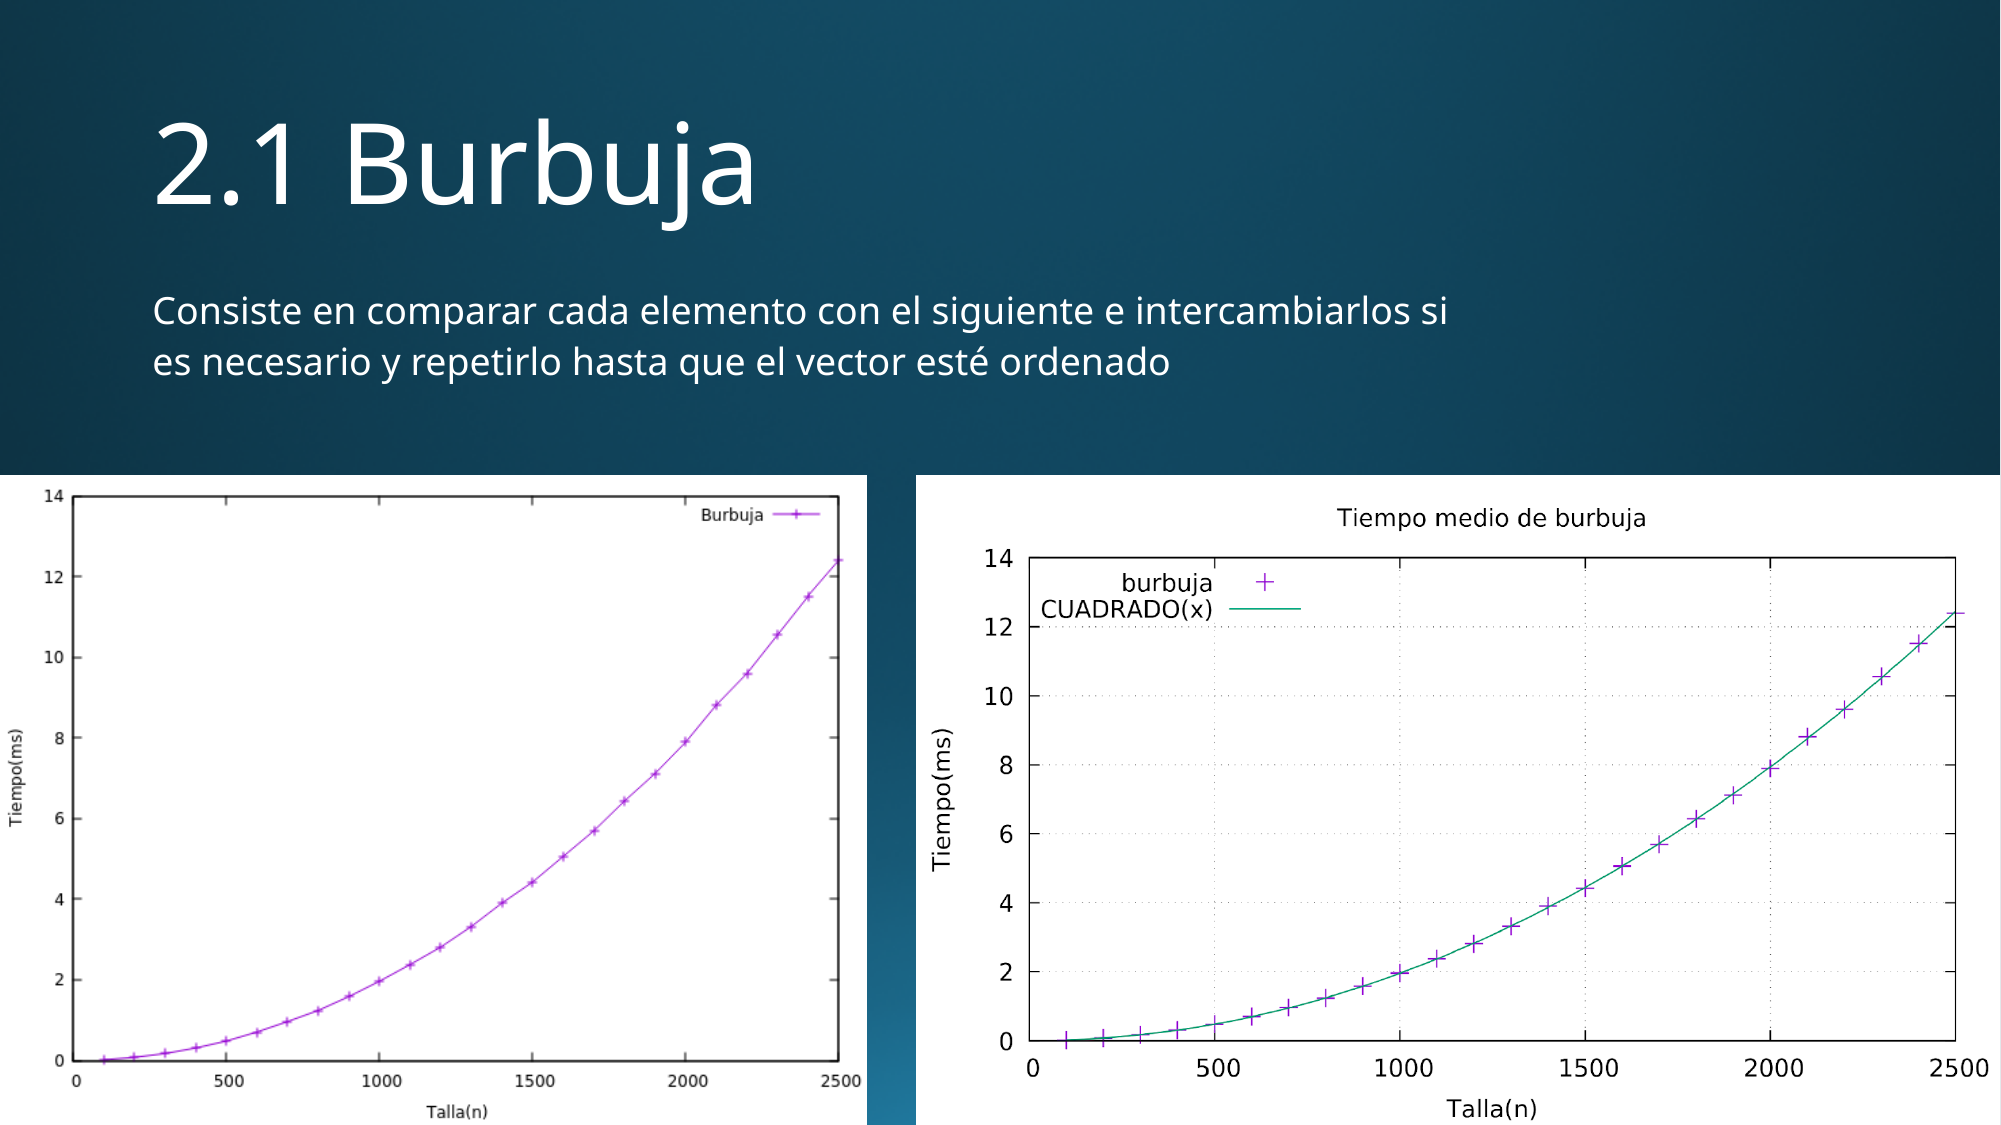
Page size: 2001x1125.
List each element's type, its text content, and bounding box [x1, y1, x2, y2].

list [0, 475, 867, 1125]
table_header Consiste en comparar cada elemento con el siguiente e intercambiarlos si es necesario y repetirlo hasta que el vector esté ordenado [137, 277, 1471, 394]
picture [0, 0, 2001, 1125]
title 2.1 Burbuja [137, 59, 1863, 278]
